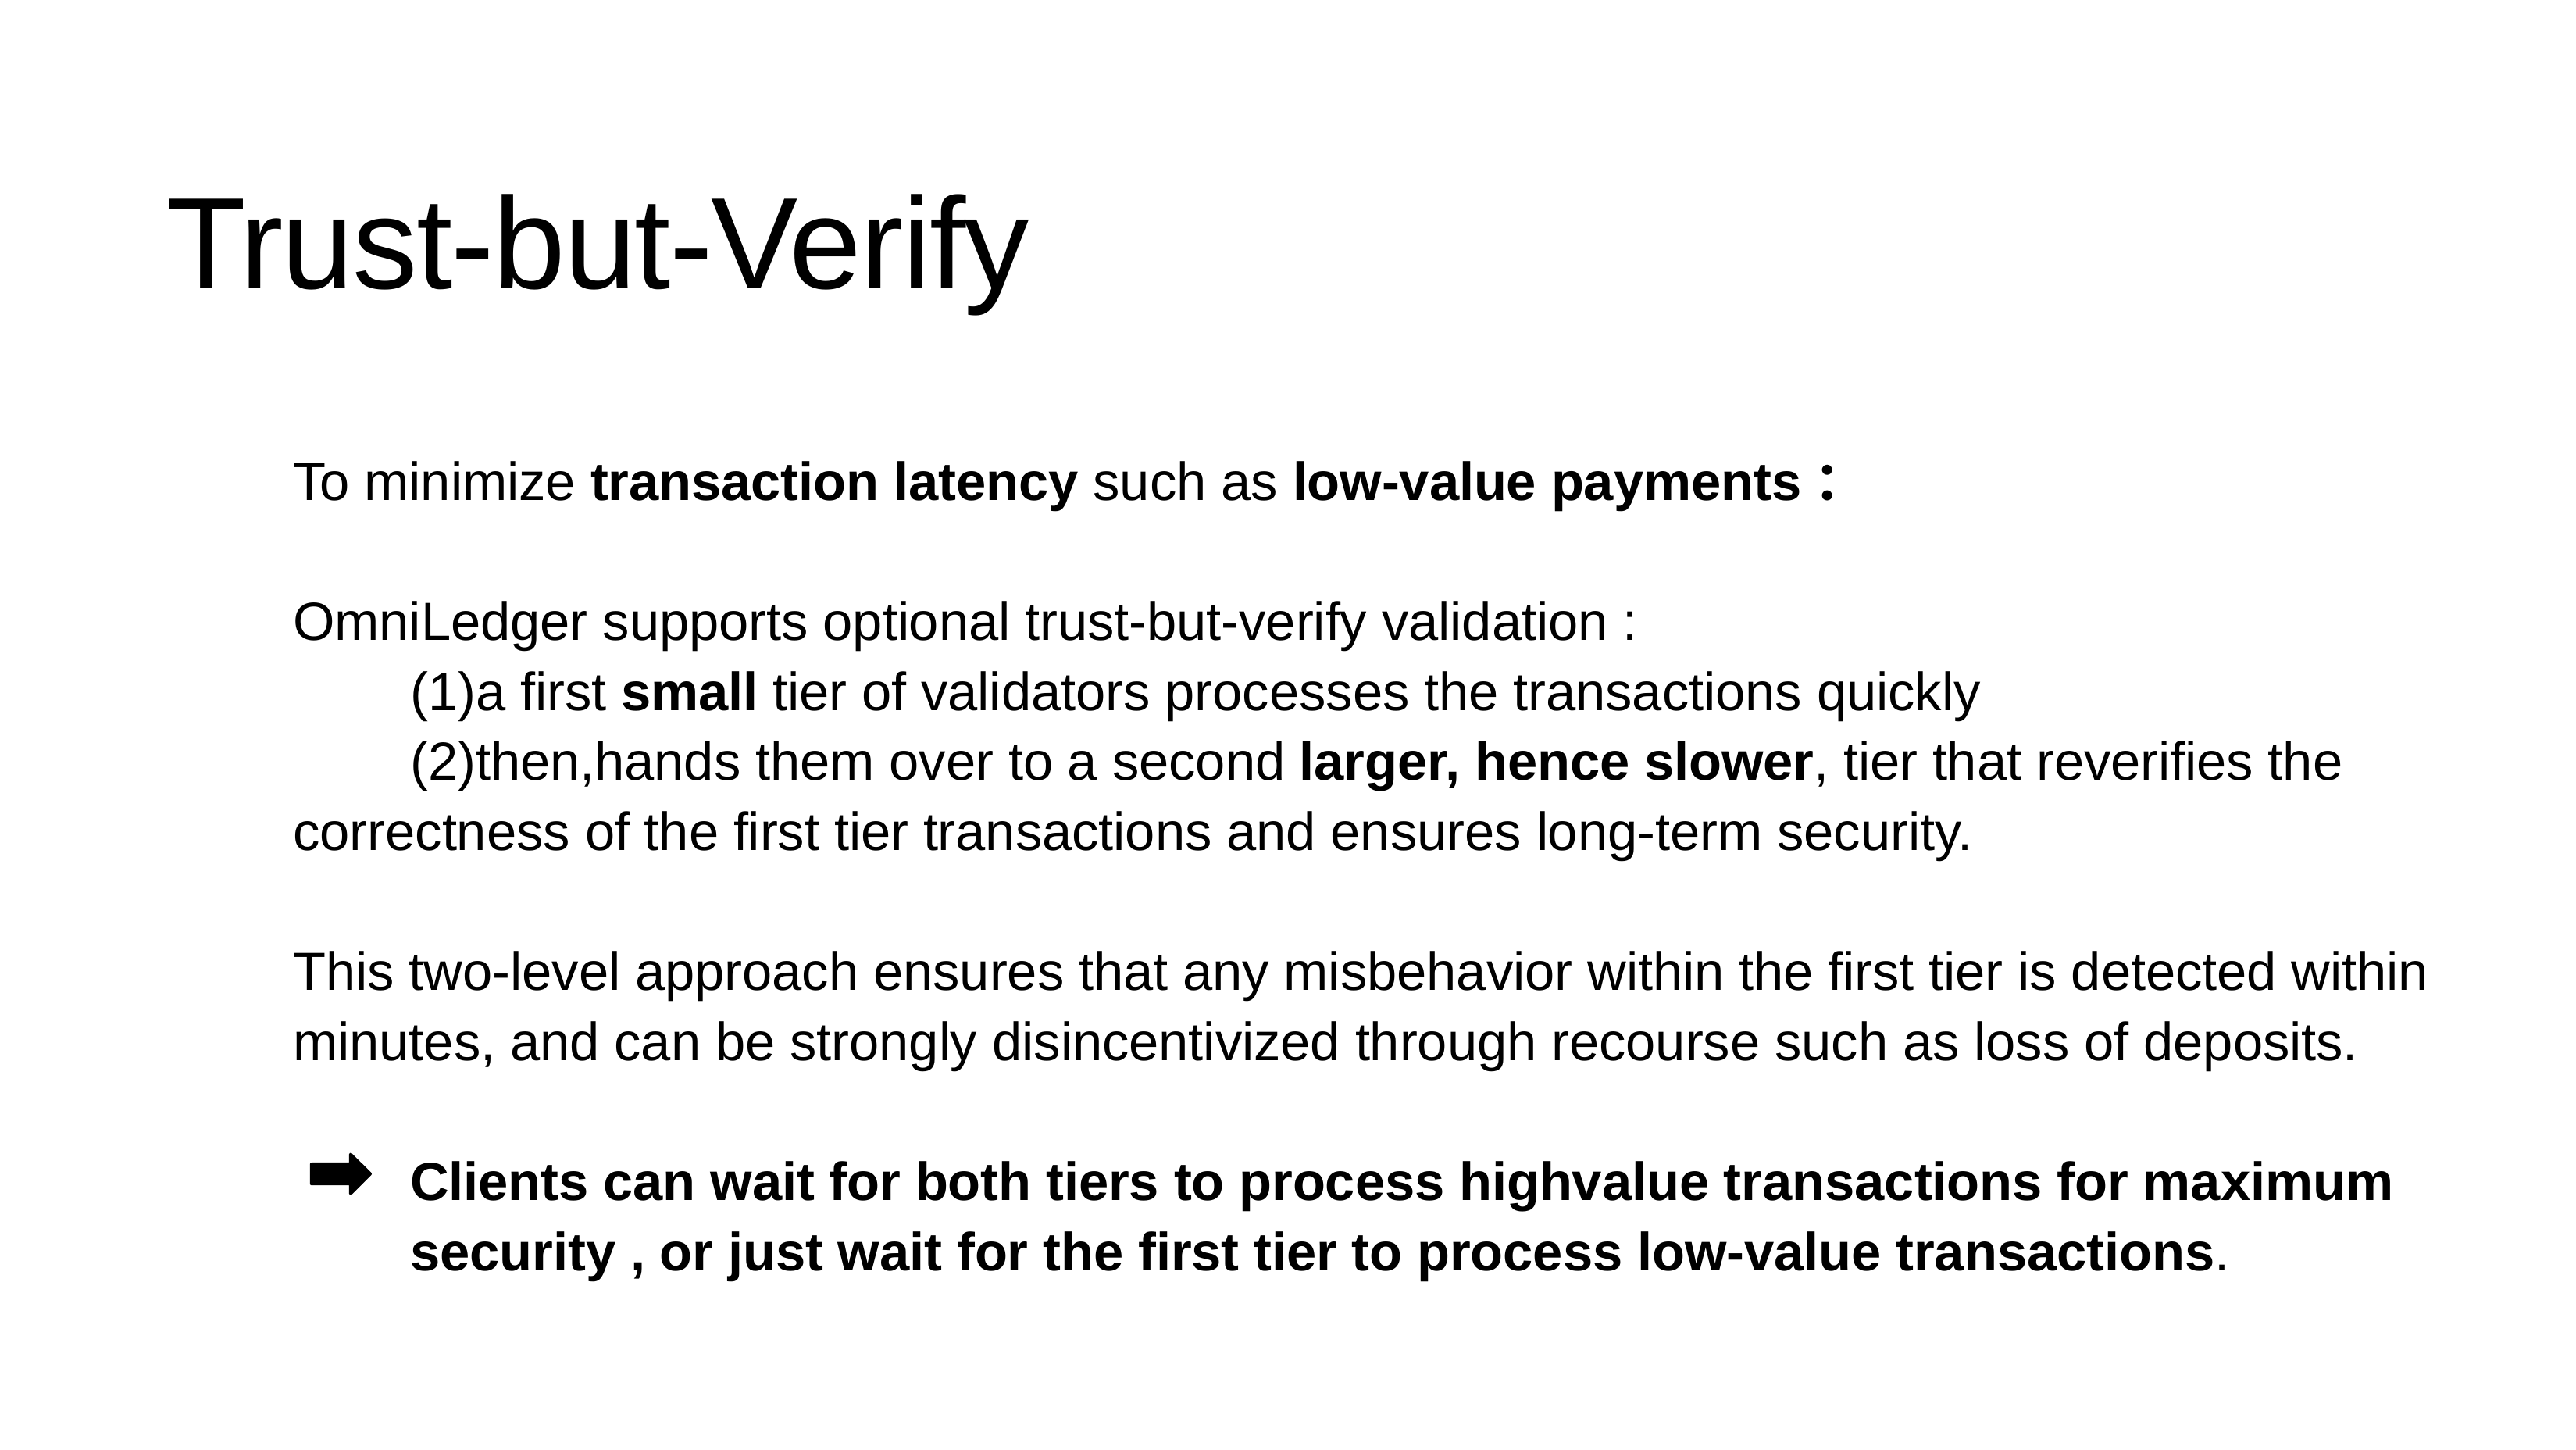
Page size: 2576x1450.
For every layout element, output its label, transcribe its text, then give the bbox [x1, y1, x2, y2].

title Trust-but-Verify [165, 158, 2576, 401]
text_box To minimize transaction latency such as low-value payments： OmniLedger supports optional trust-but-verify validation : (1)a first small tier of validators processes the transactions quickly (2)then,hands them over to a second larger, hence slower, tier that reverifies the correctness of the first tier transactions and ensures long-term security. This two-level approach ensures that any misbehavior within the first tier is detected within minutes, and can be strongly disincentivized through recourse such as loss of deposits. Clients can wait for both tiers to process highvalue transactions for maximum security , or just wait for the first tier to process low-value transactions. [174, 441, 2460, 1352]
text_box [309, 1152, 373, 1195]
